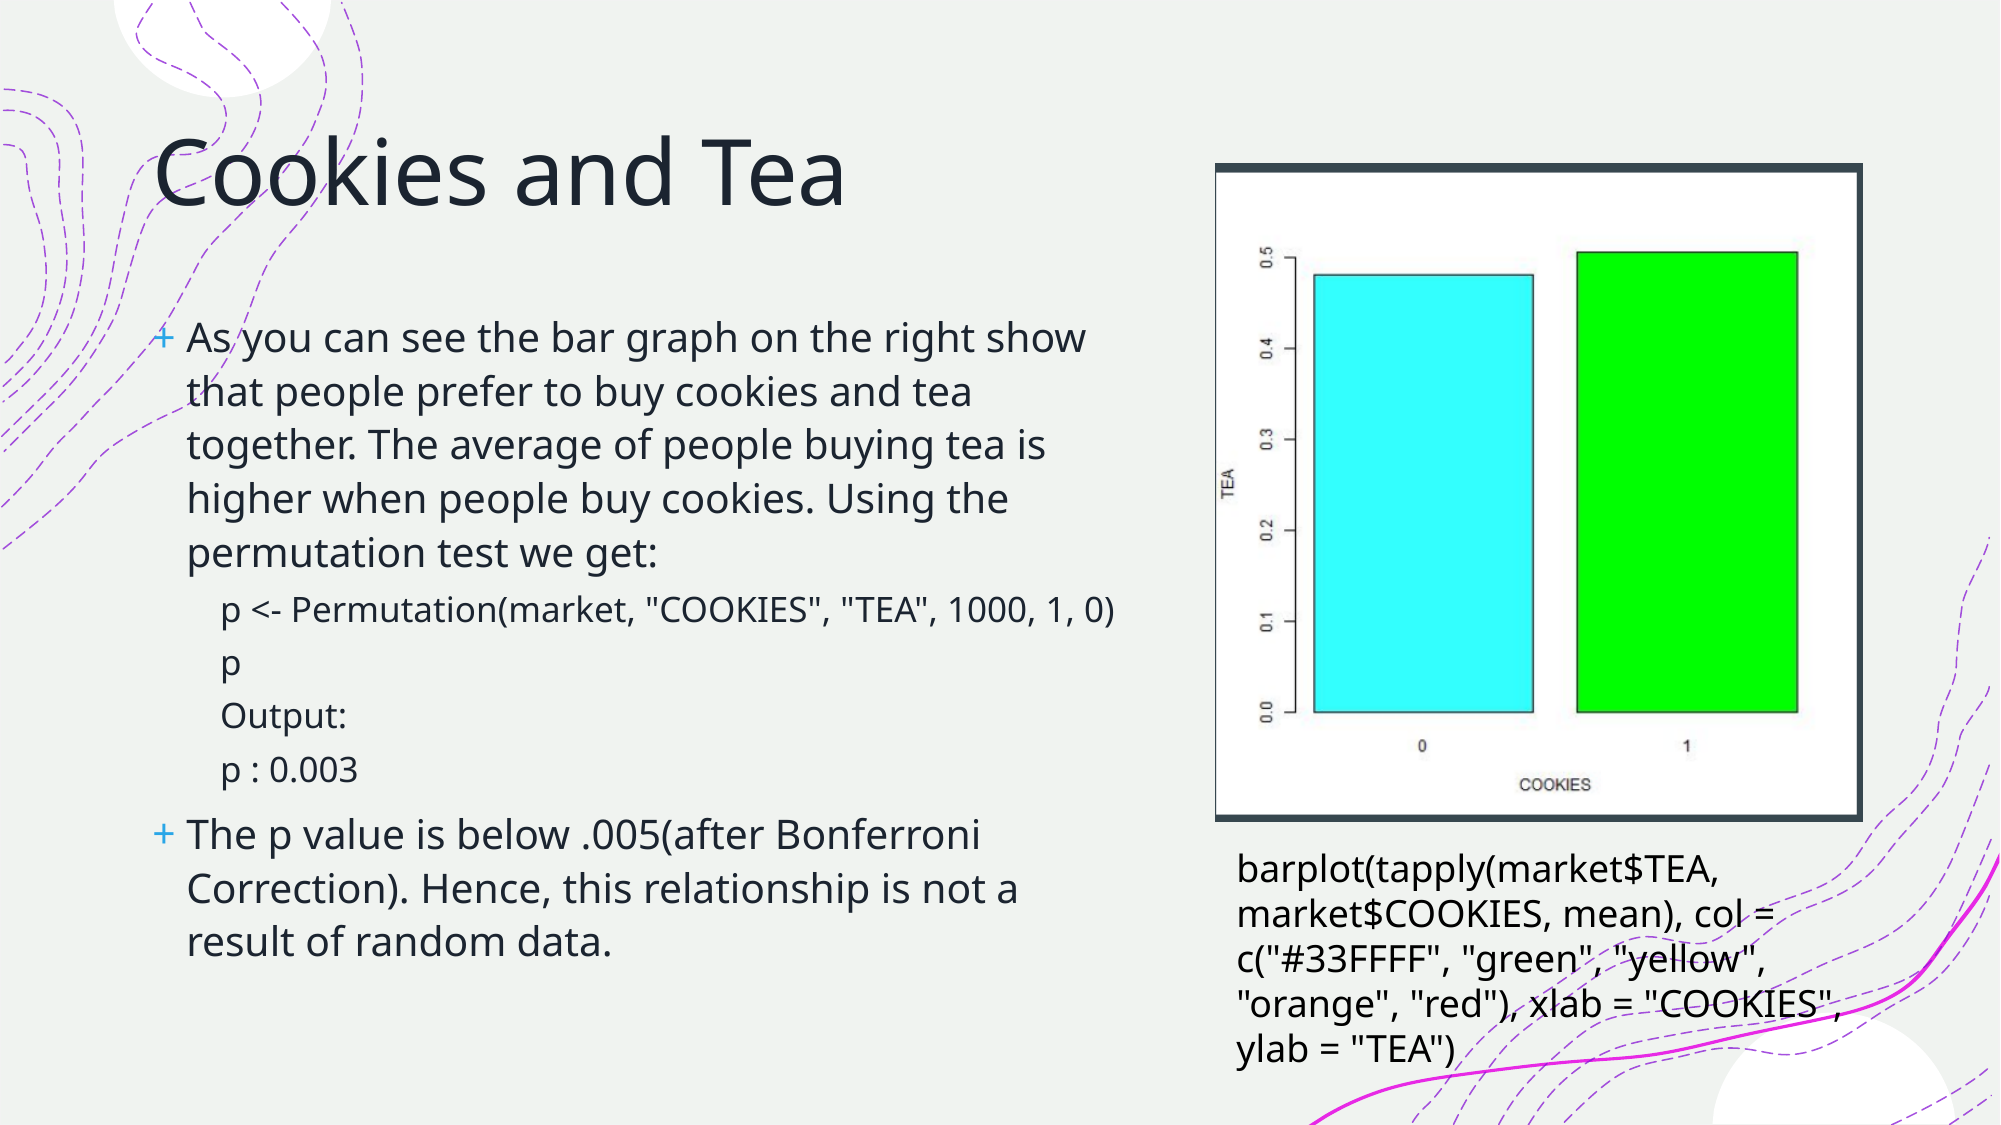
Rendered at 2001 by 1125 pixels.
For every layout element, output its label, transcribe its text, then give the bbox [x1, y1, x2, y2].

text_box barplot(tapply(market$TEA, market$COOKIES, mean), col = c("#33FFFF", "green", "yellow", "orange", "red"), xlab = "COOKIES", ylab = "TEA") [1221, 837, 1905, 1123]
picture [1215, 163, 1863, 822]
list As you can see the bar graph on the right show that people prefer to buy cookies and tea together. The average of people buying tea is higher when people buy cookies. Using the permutation test we get: p <- Permutation(market, "COOKIES", "TEA", 1000, 1, 0) p Output: p : 0.003 The p value is below .005(after Bonferroni Correction). Hence, this relationship is not a result of random data. [137, 299, 1138, 1014]
title Cookies and Tea [137, 59, 1863, 278]
